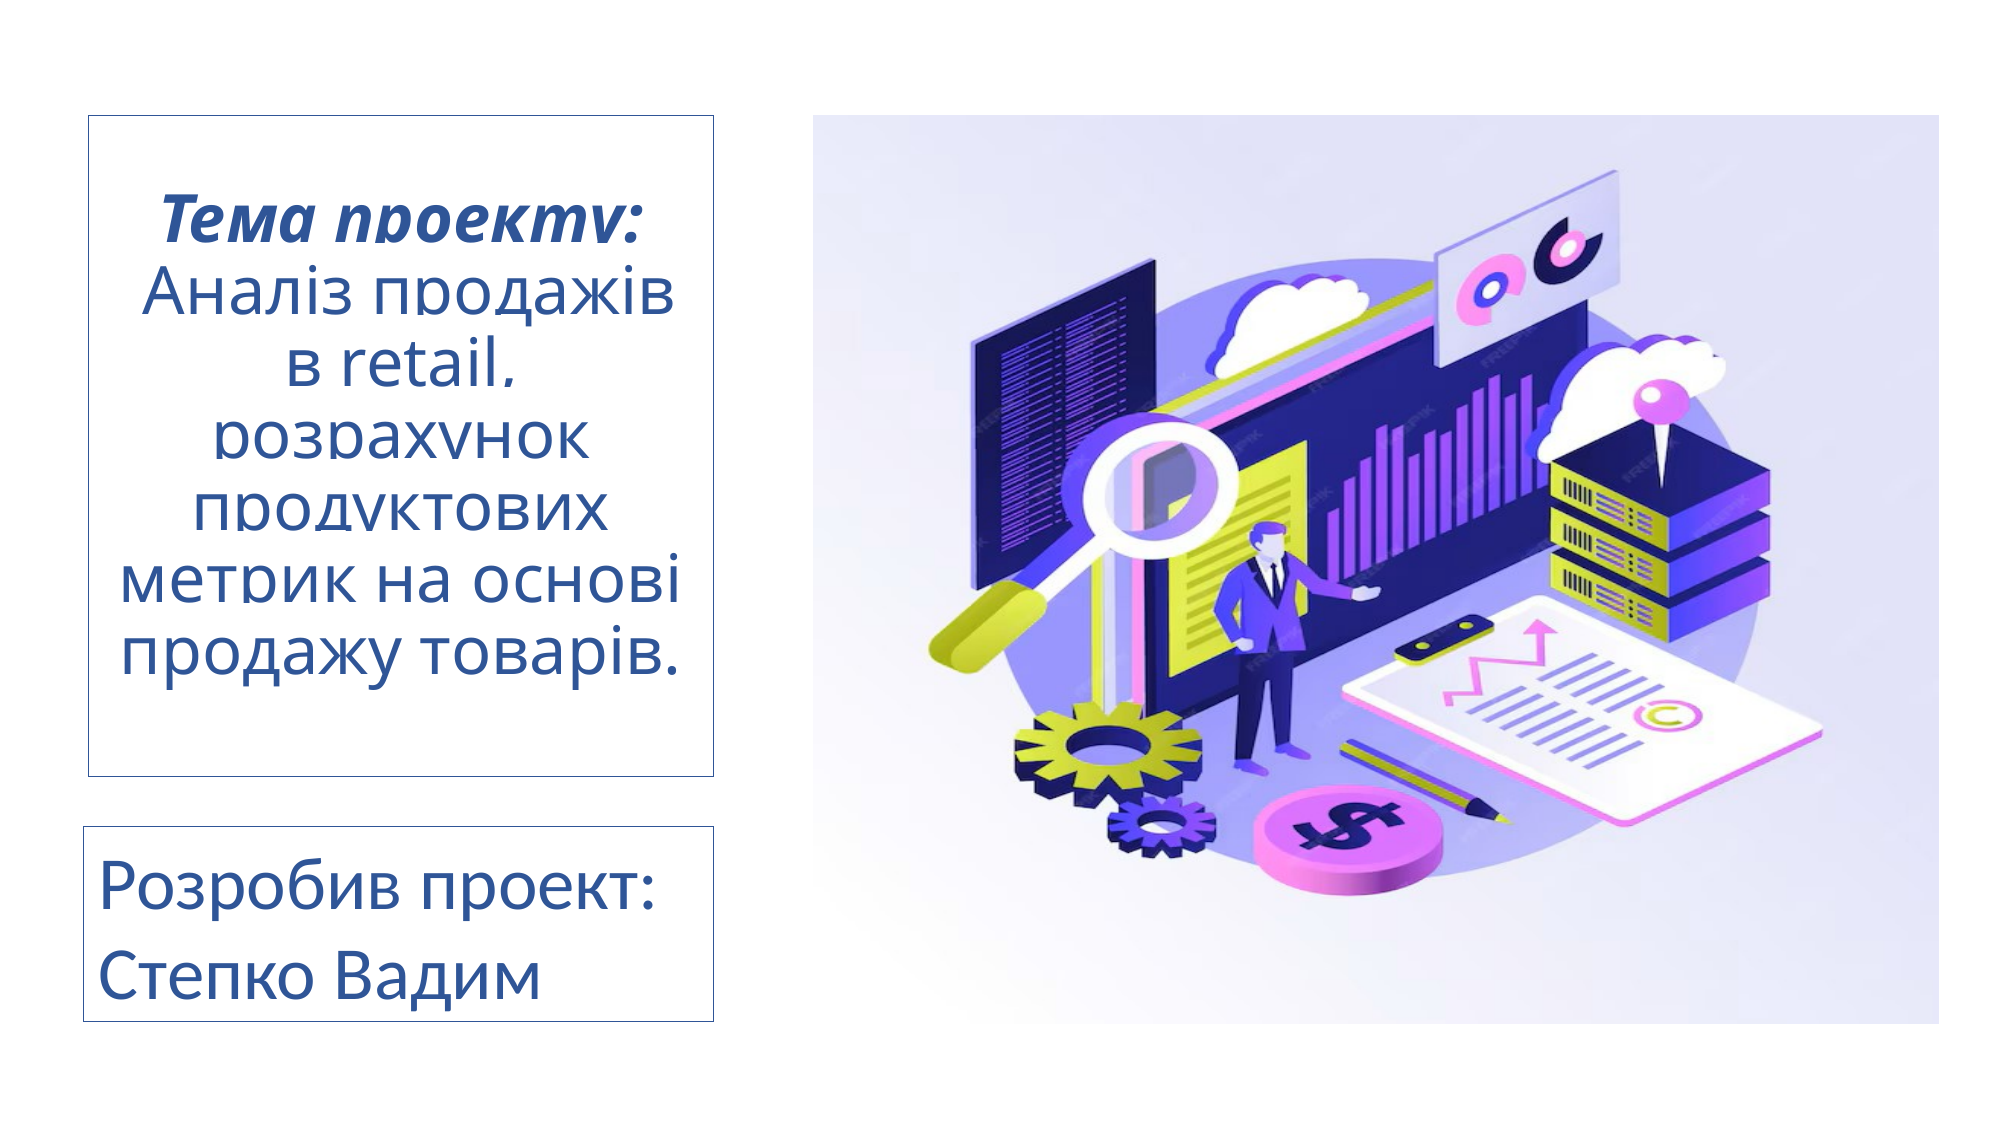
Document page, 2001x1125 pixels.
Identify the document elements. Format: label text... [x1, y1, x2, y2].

text_box Розробив проект: Степко Вадим [83, 826, 714, 1022]
picture [813, 115, 1939, 1024]
title Тема проекту: Аналіз продажів в retail, розрахунок продуктових метрик на основі продажу товарів. [88, 115, 714, 777]
